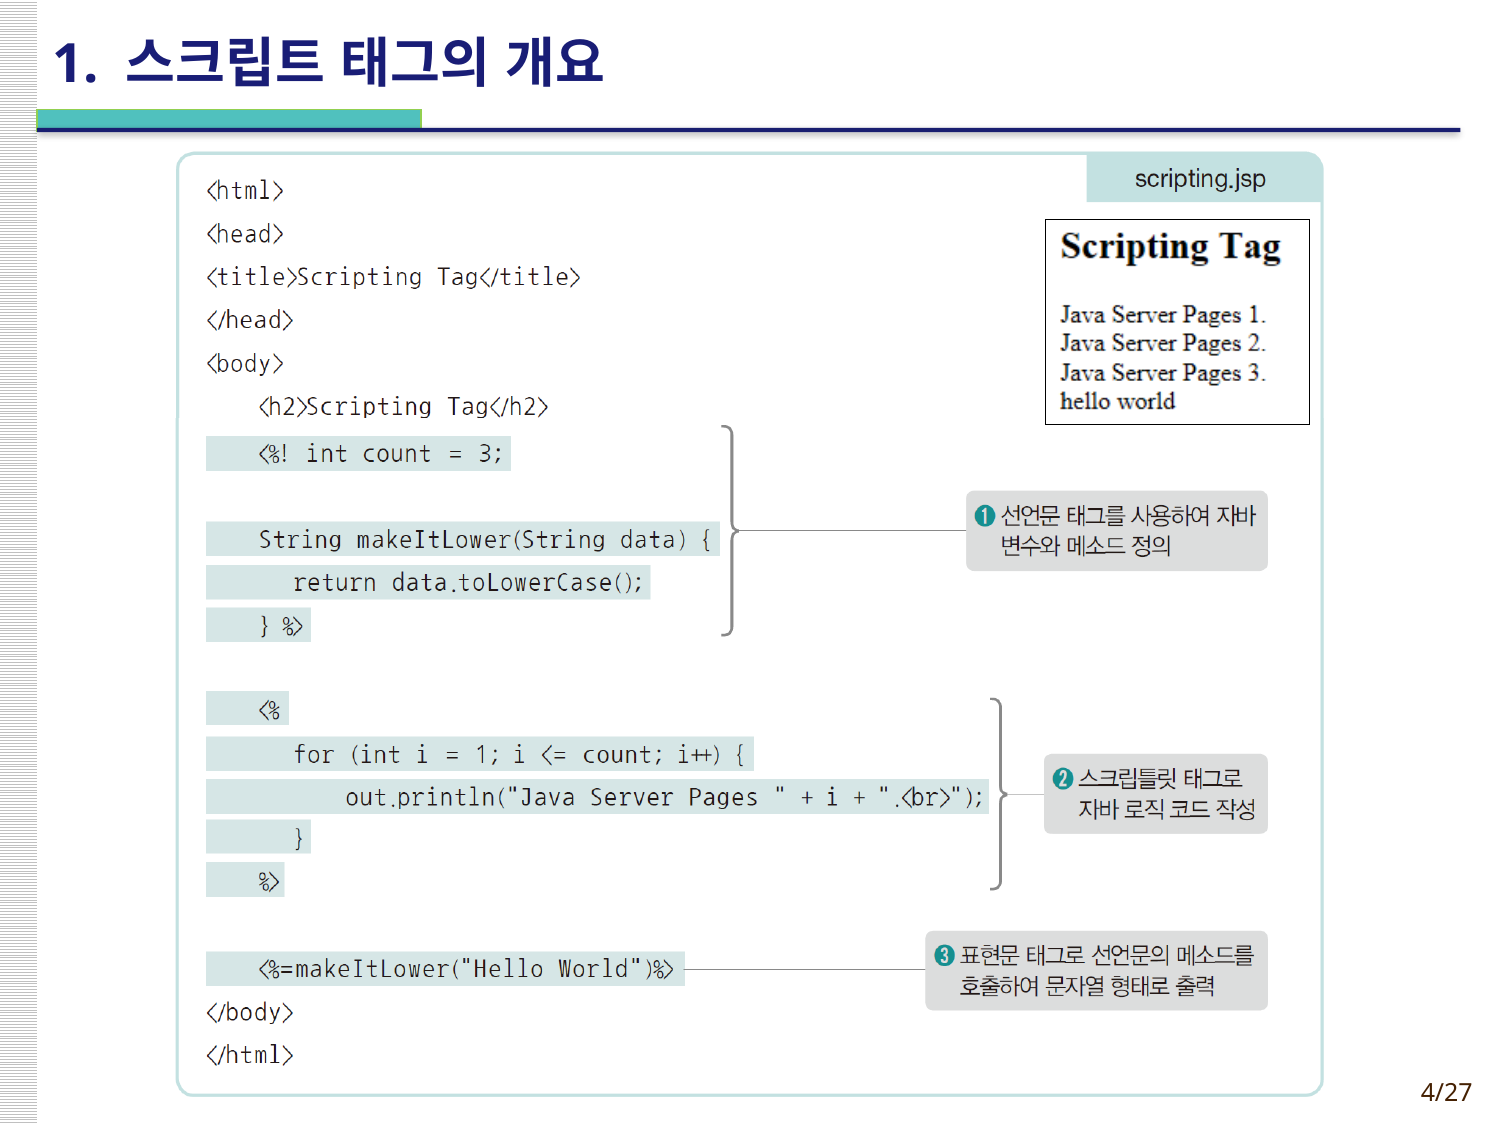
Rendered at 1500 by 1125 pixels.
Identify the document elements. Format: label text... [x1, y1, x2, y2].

picture [1045, 219, 1310, 425]
title 1. 스크립트 태그의 개요 [37, 13, 1278, 109]
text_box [170, 148, 1329, 1100]
